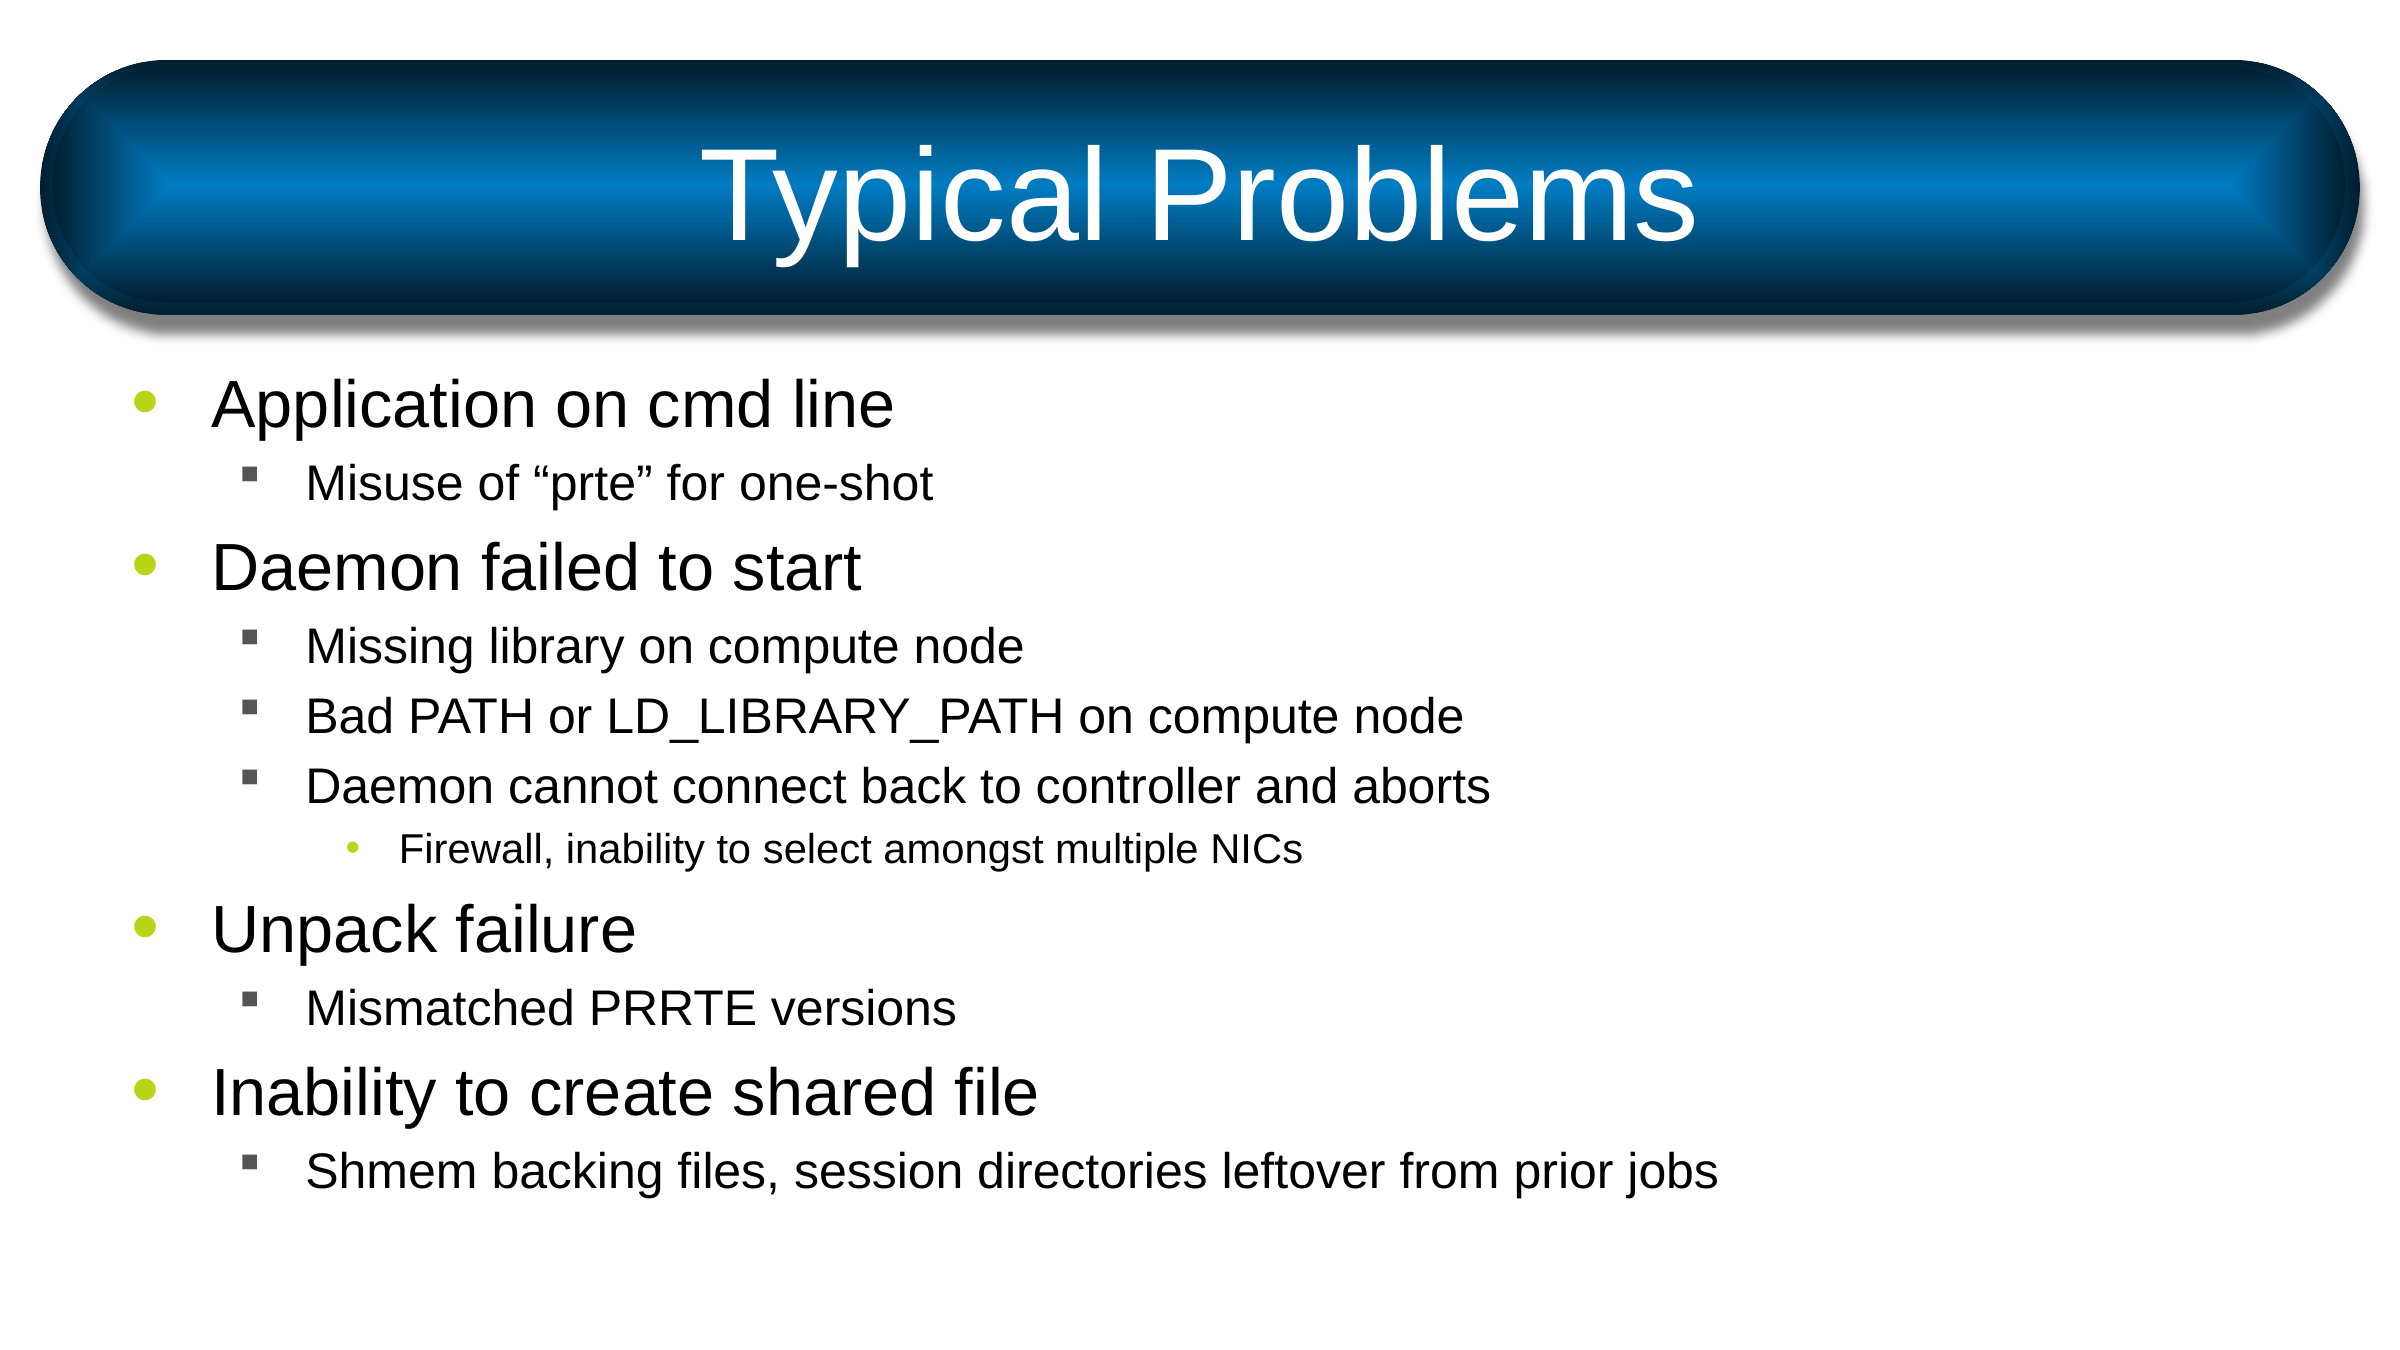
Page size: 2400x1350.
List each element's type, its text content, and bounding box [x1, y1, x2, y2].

list Application on cmd line Misuse of “prte” for one-shot Daemon failed to start Missing library on compute node Bad PATH or LD_LIBRARY_PATH on compute node Daemon cannot connect back to controller and aborts Firewall, inability to select amongst multiple NICs Unpack failure Mismatched PRRTE versions Inability to create shared file Shmem backing files, session directories leftover from prior jobs [109, 350, 2291, 1310]
title Typical Problems [179, 75, 2221, 300]
